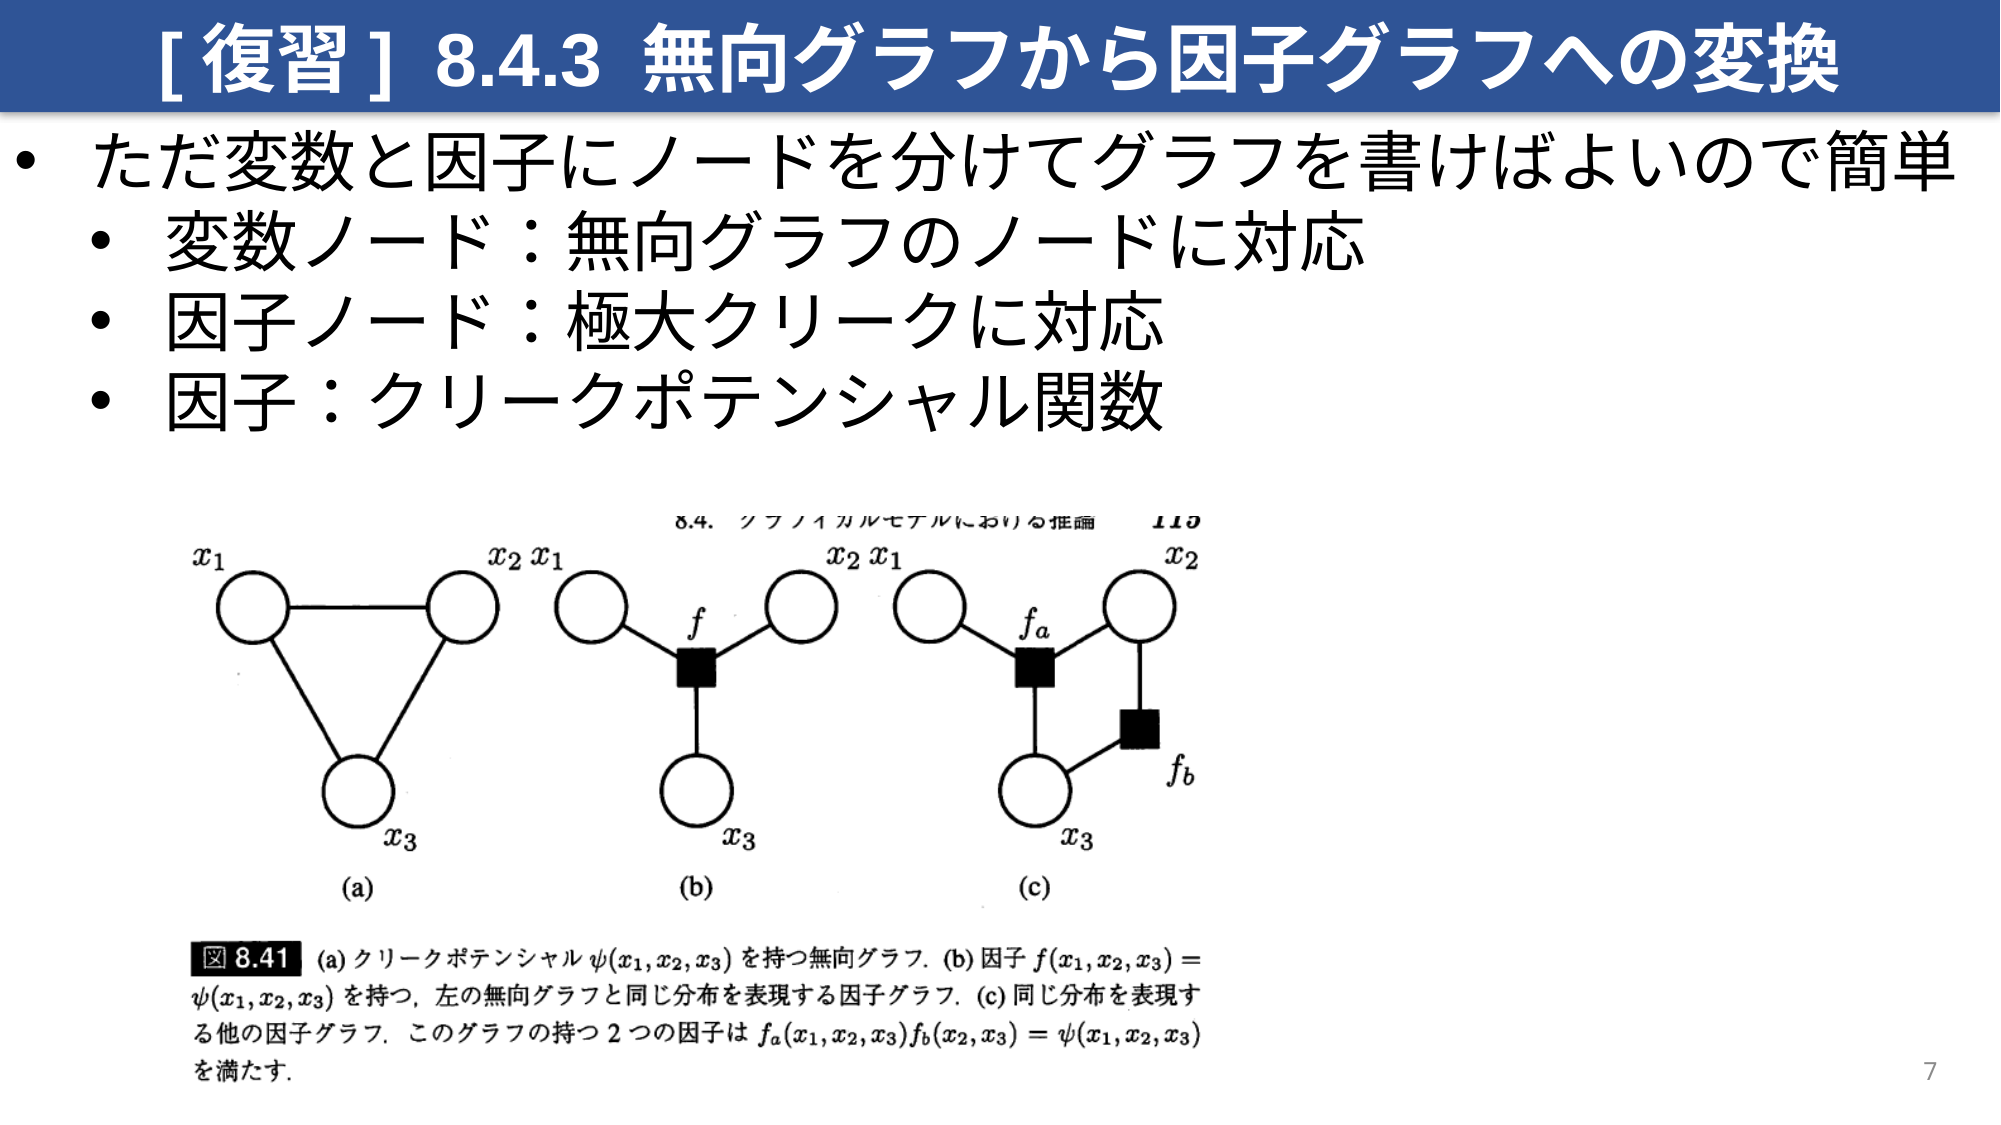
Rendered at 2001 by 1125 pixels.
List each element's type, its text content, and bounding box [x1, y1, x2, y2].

slide_number 7 [1502, 1042, 1953, 1103]
picture [134, 516, 1223, 1103]
text_box [復習] 8.4.3 無向グラフから因子グラフへの変換 [0, 0, 2000, 113]
text_box ただ変数と因子にノードを分けてグラフを書けばよいので簡単 変数ノード：無向グラフのノードに対応 因子ノード：極大クリークに対応 因子：クリークポテンシャル関数 [0, 123, 2000, 447]
